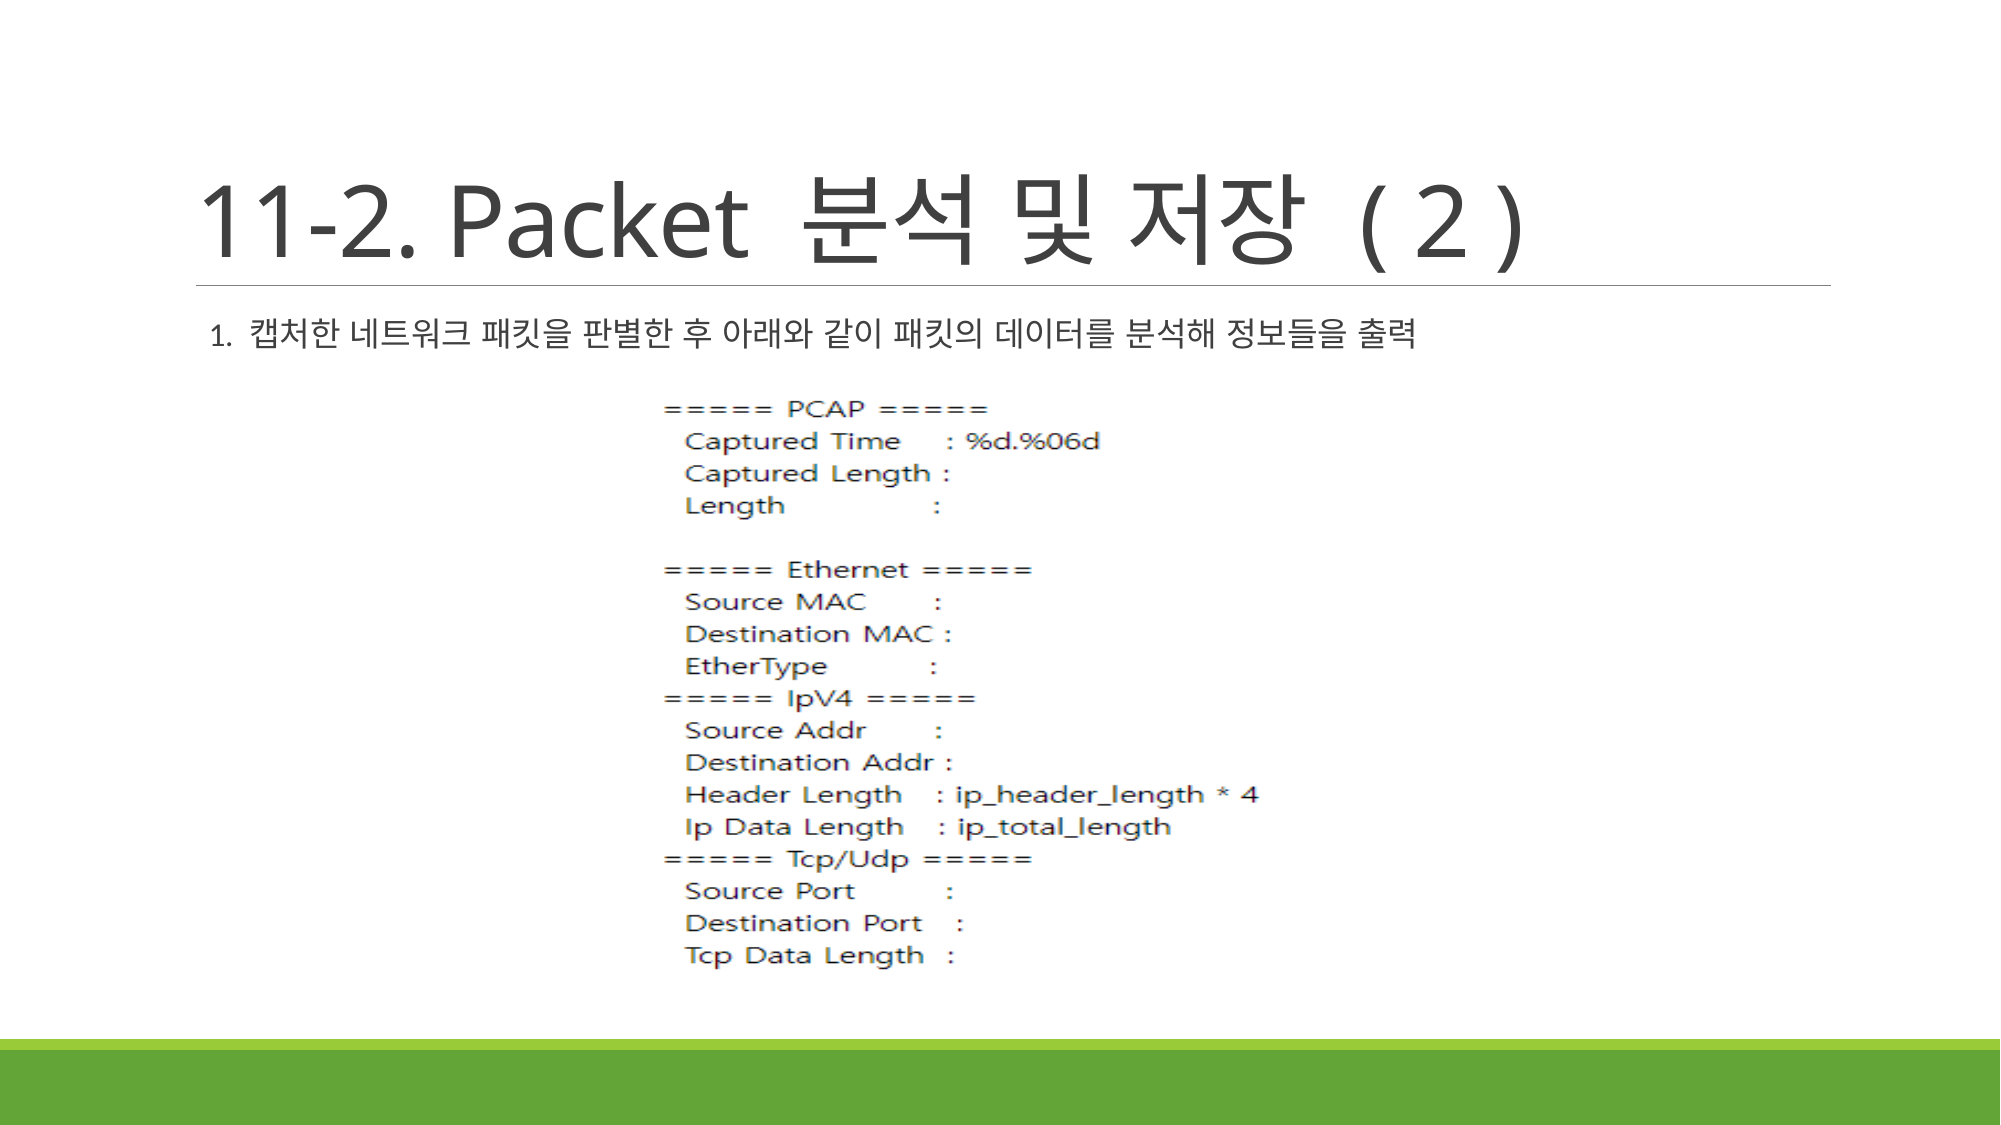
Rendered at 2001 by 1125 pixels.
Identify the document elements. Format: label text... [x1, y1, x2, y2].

picture [662, 393, 1276, 982]
list 1. 캡처한 네트워크 패킷을 판별한 후 아래와 같이 패킷의 데이터를 분석해 정보들을 출력 [180, 302, 1830, 963]
title 11-2. Packet 분석 및 저장 ( 2 ) [180, 47, 1830, 285]
